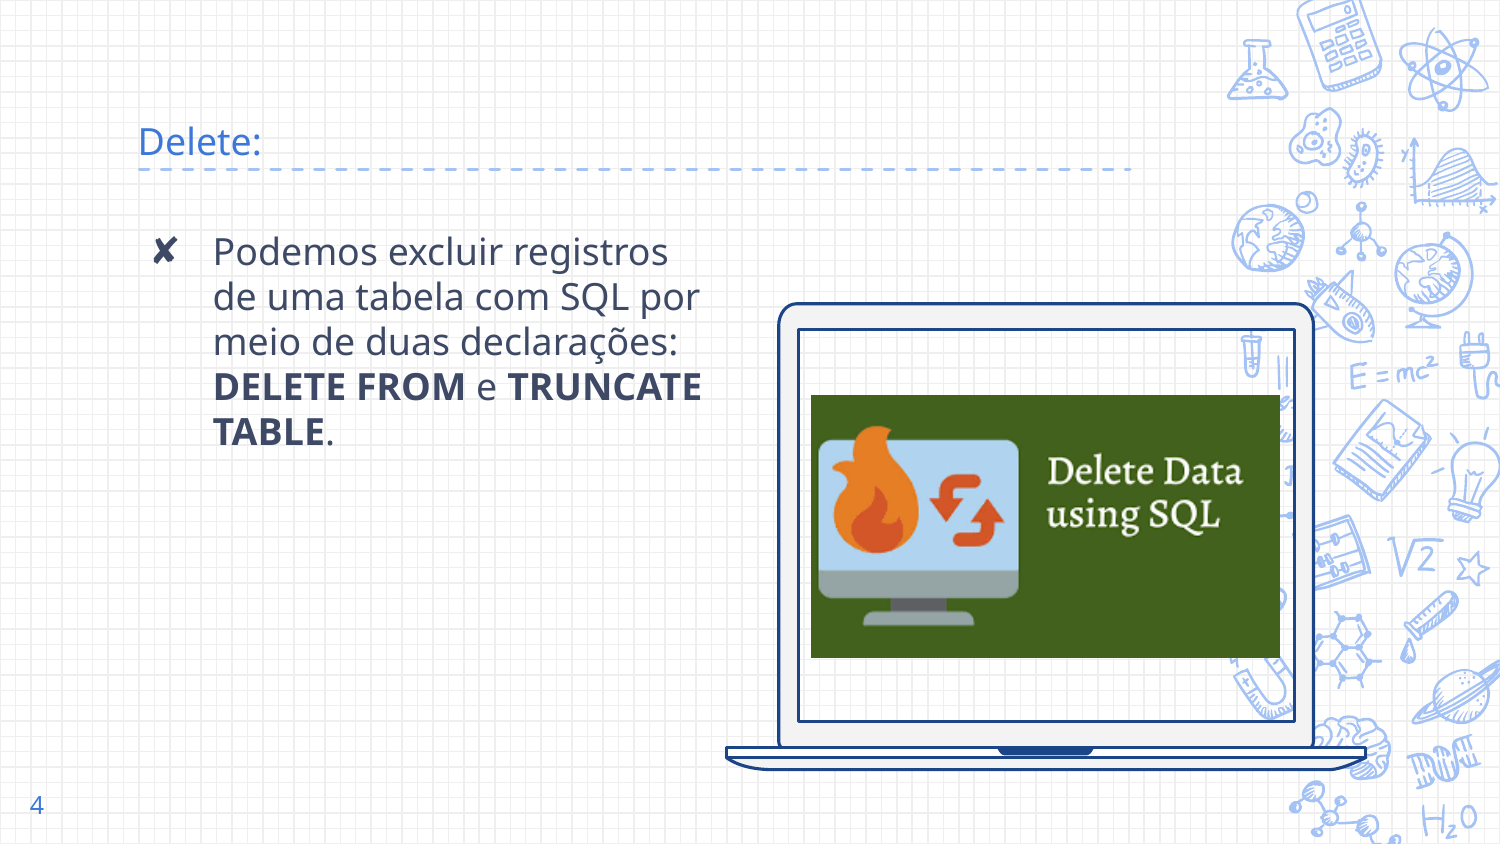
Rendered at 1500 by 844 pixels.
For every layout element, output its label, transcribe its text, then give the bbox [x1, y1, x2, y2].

title Delete: [122, 36, 1130, 178]
picture [810, 394, 1281, 658]
list Podemos excluir registros de uma tabela com SQL por meio de duas declarações: DELETE FROM e TRUNCATE TABLE. [122, 212, 727, 806]
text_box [726, 303, 1367, 770]
slide_number 4 [14, 774, 105, 840]
